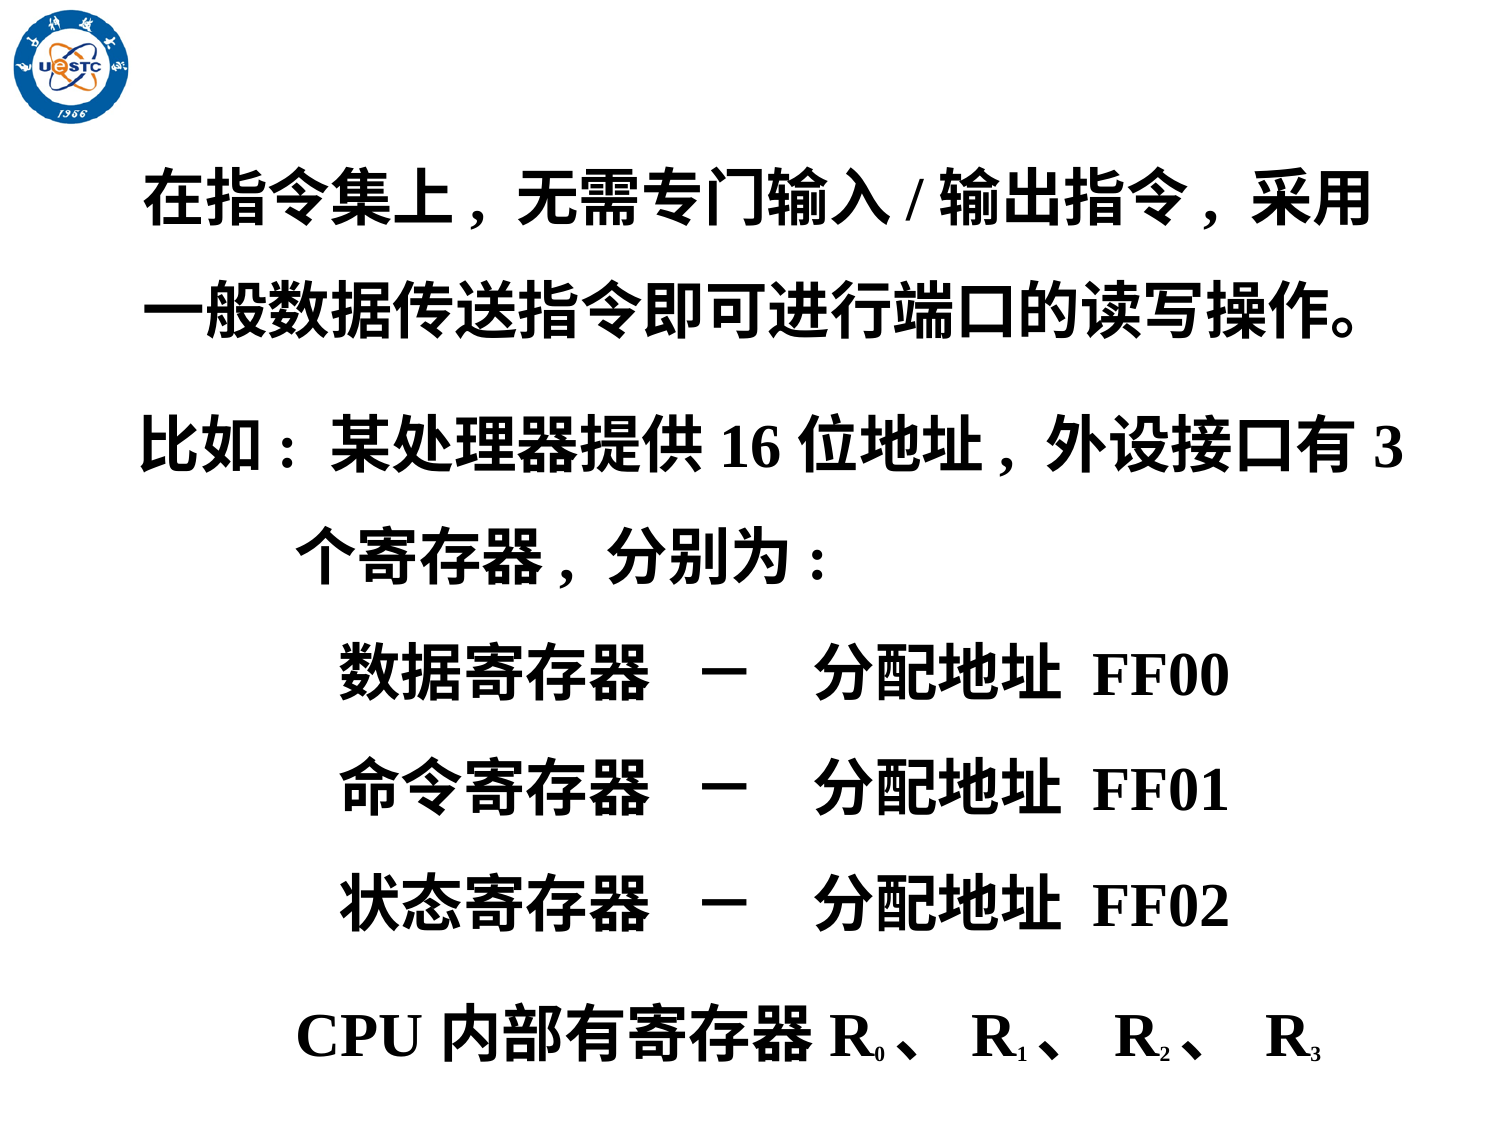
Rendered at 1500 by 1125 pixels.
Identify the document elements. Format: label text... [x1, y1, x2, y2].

text_box 比如: 某处理器提供16位地址, 外设接口有3个寄存器, 分别为: 数据寄存器 － 分配地址 FF00 命令寄存器 － 分配地址 FF01 状态寄存器 － 分配地址 FF02 CPU内部有寄存器R0、R1、R2、 R3 [123, 359, 1459, 1087]
text_box 在指令集上, 无需专门输入/输出指令, 采用一般数据传送指令即可进行端口的读写操作。 [128, 113, 1450, 354]
picture [6, 8, 136, 126]
